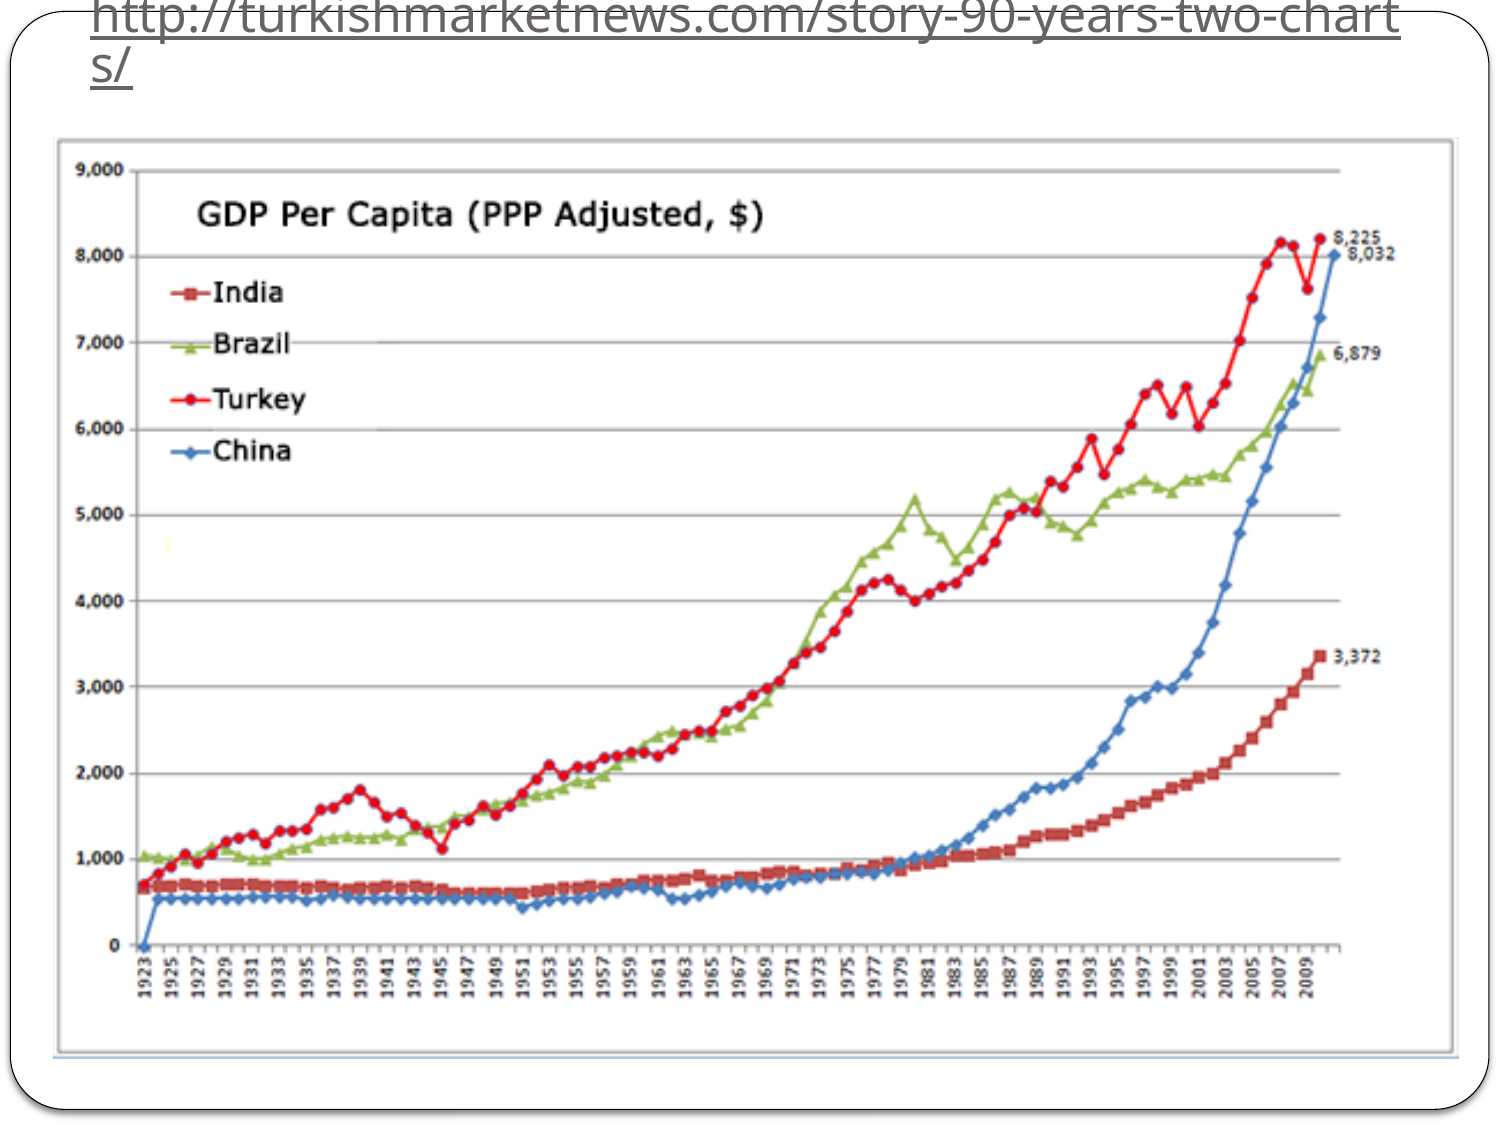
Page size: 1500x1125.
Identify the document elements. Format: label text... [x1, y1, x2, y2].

title http://turkishmarketnews.com/story-90-years-two-charts/ [74, 0, 1426, 126]
picture [52, 136, 1459, 1059]
